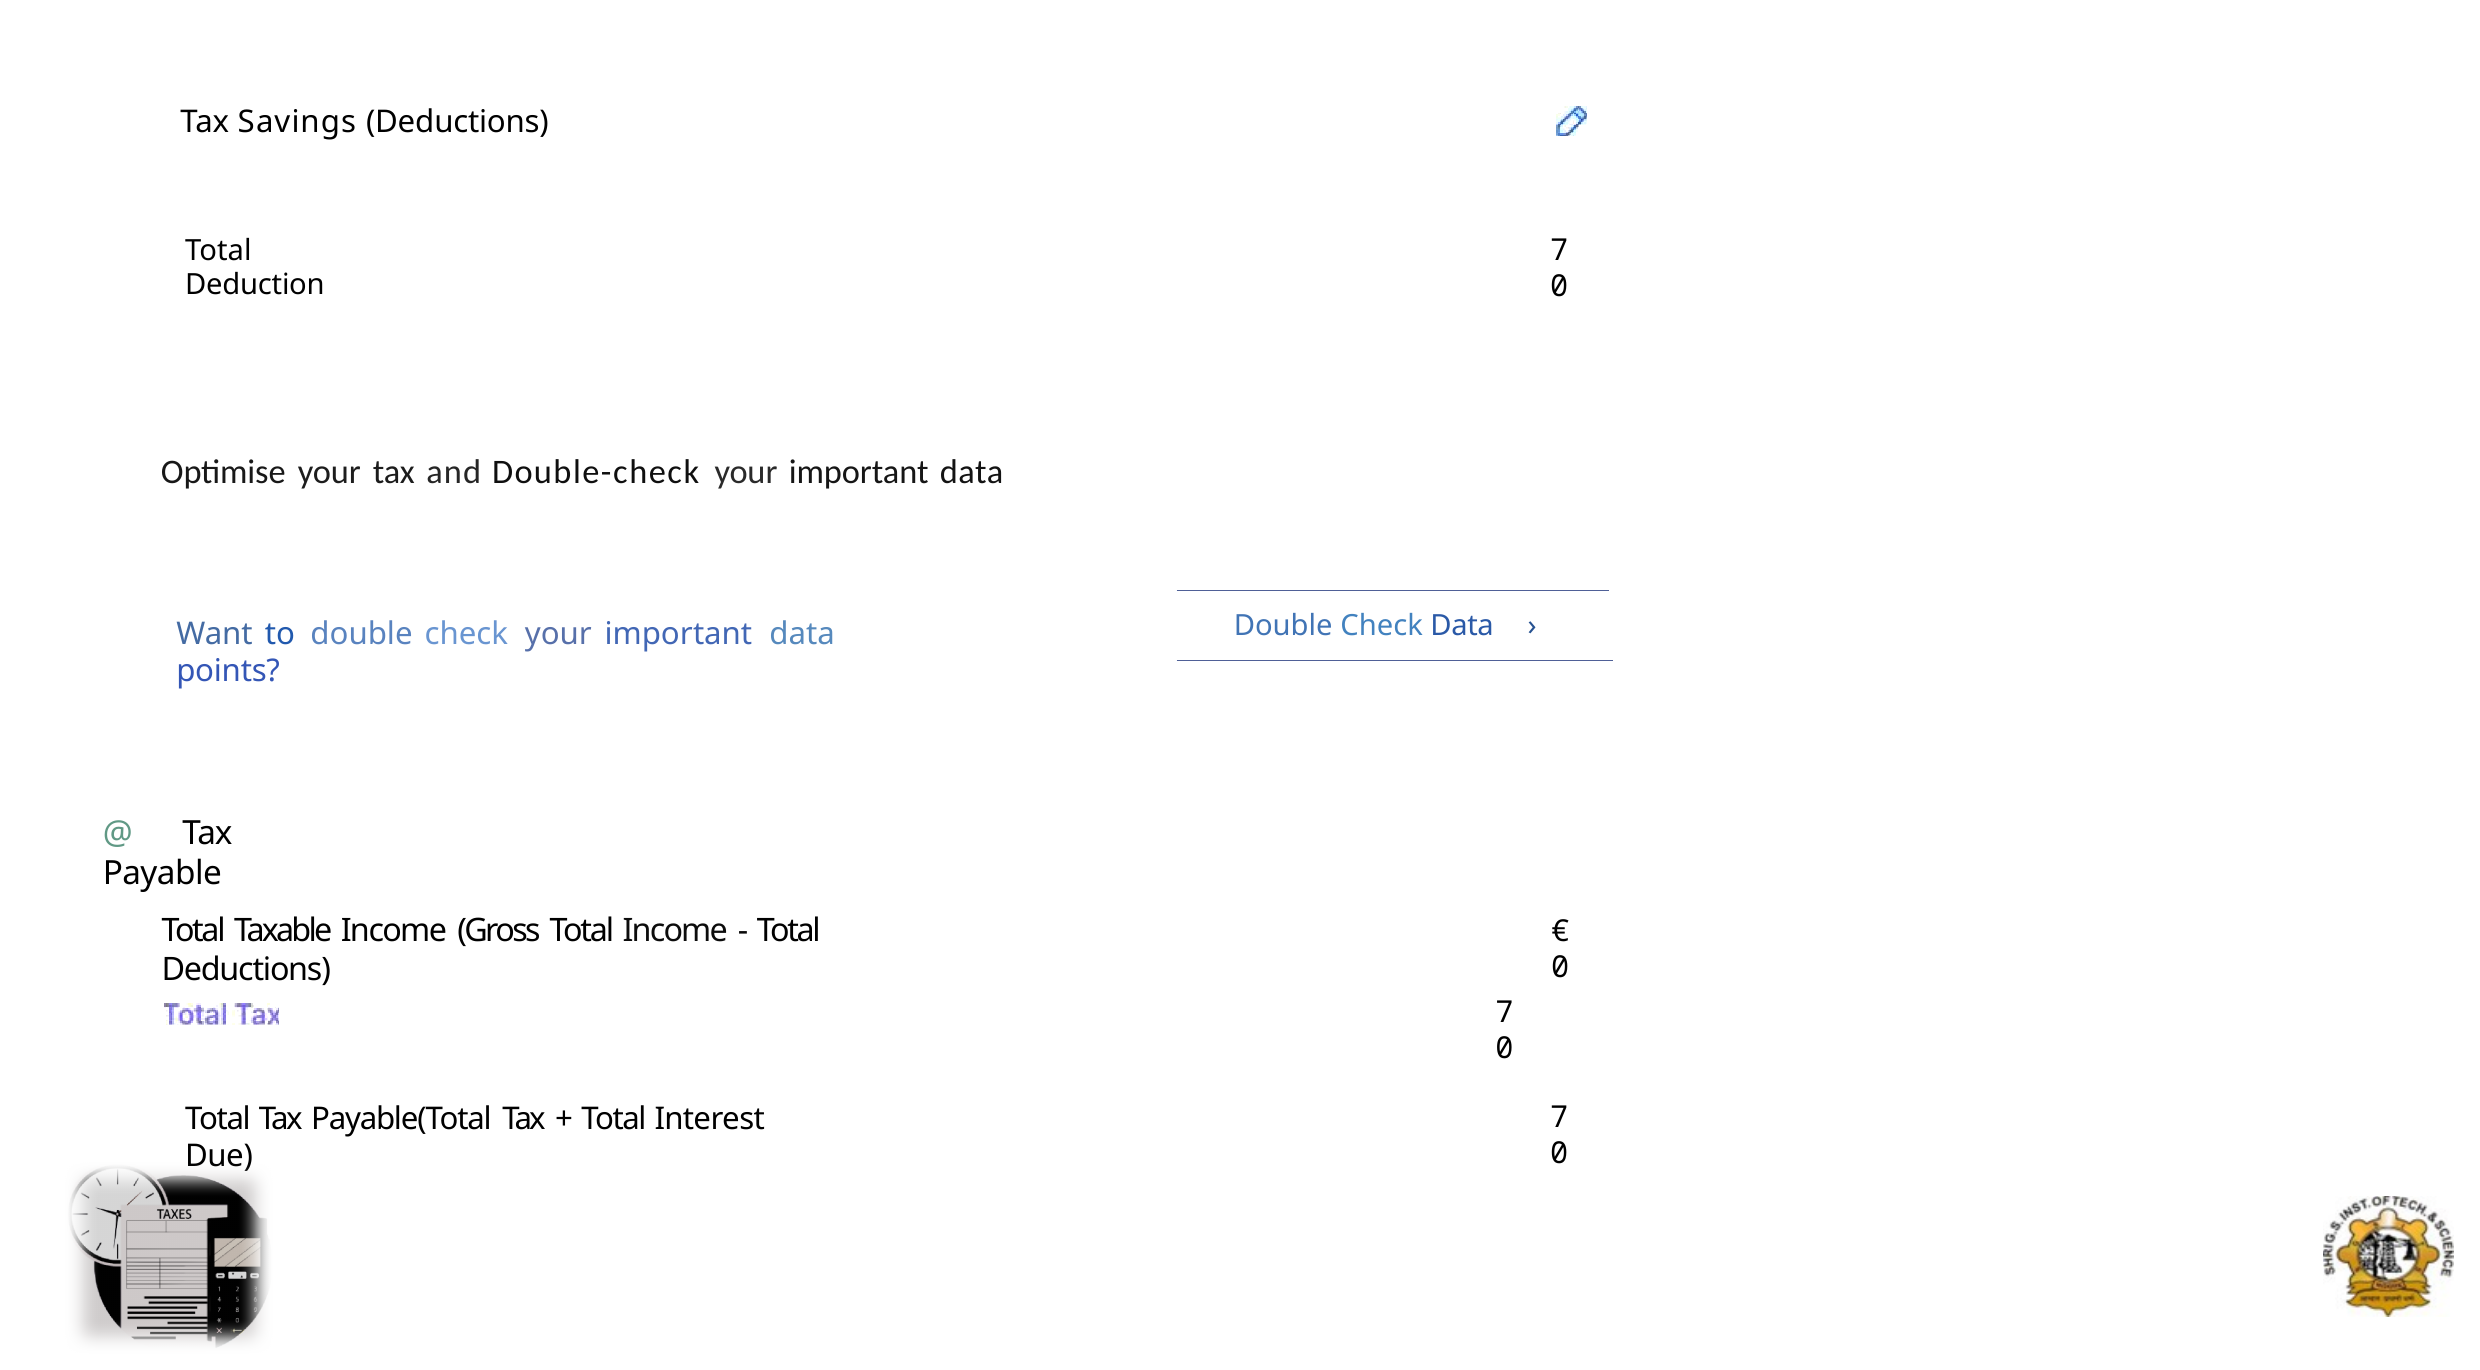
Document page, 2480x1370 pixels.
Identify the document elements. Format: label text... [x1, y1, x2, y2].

text_box Want to double check your important data points? [174, 610, 918, 688]
text_box Double Check Data › [1231, 603, 1537, 641]
text_box 70 [1547, 227, 1584, 303]
text_box 70 [1493, 990, 1529, 1066]
picture [2323, 1196, 2454, 1317]
text_box Tax Savings (Deductions) [178, 98, 563, 139]
text_box Total Taxable Income (Gross Total Income - Total Deductions) [159, 906, 954, 987]
picture [64, 1161, 274, 1355]
text_box Total Tax Payable(Total Tax + Total Interest Due) [183, 1095, 819, 1173]
text_box €0 [1548, 909, 1585, 984]
text_box @ Tax Payable [100, 808, 360, 892]
picture [163, 1003, 279, 1025]
text_box Total Deduction [183, 228, 393, 301]
text_box Optimise your tax and Double-check your important data [158, 446, 1022, 491]
picture [1556, 105, 1587, 137]
text_box 70 [1547, 1095, 1584, 1170]
